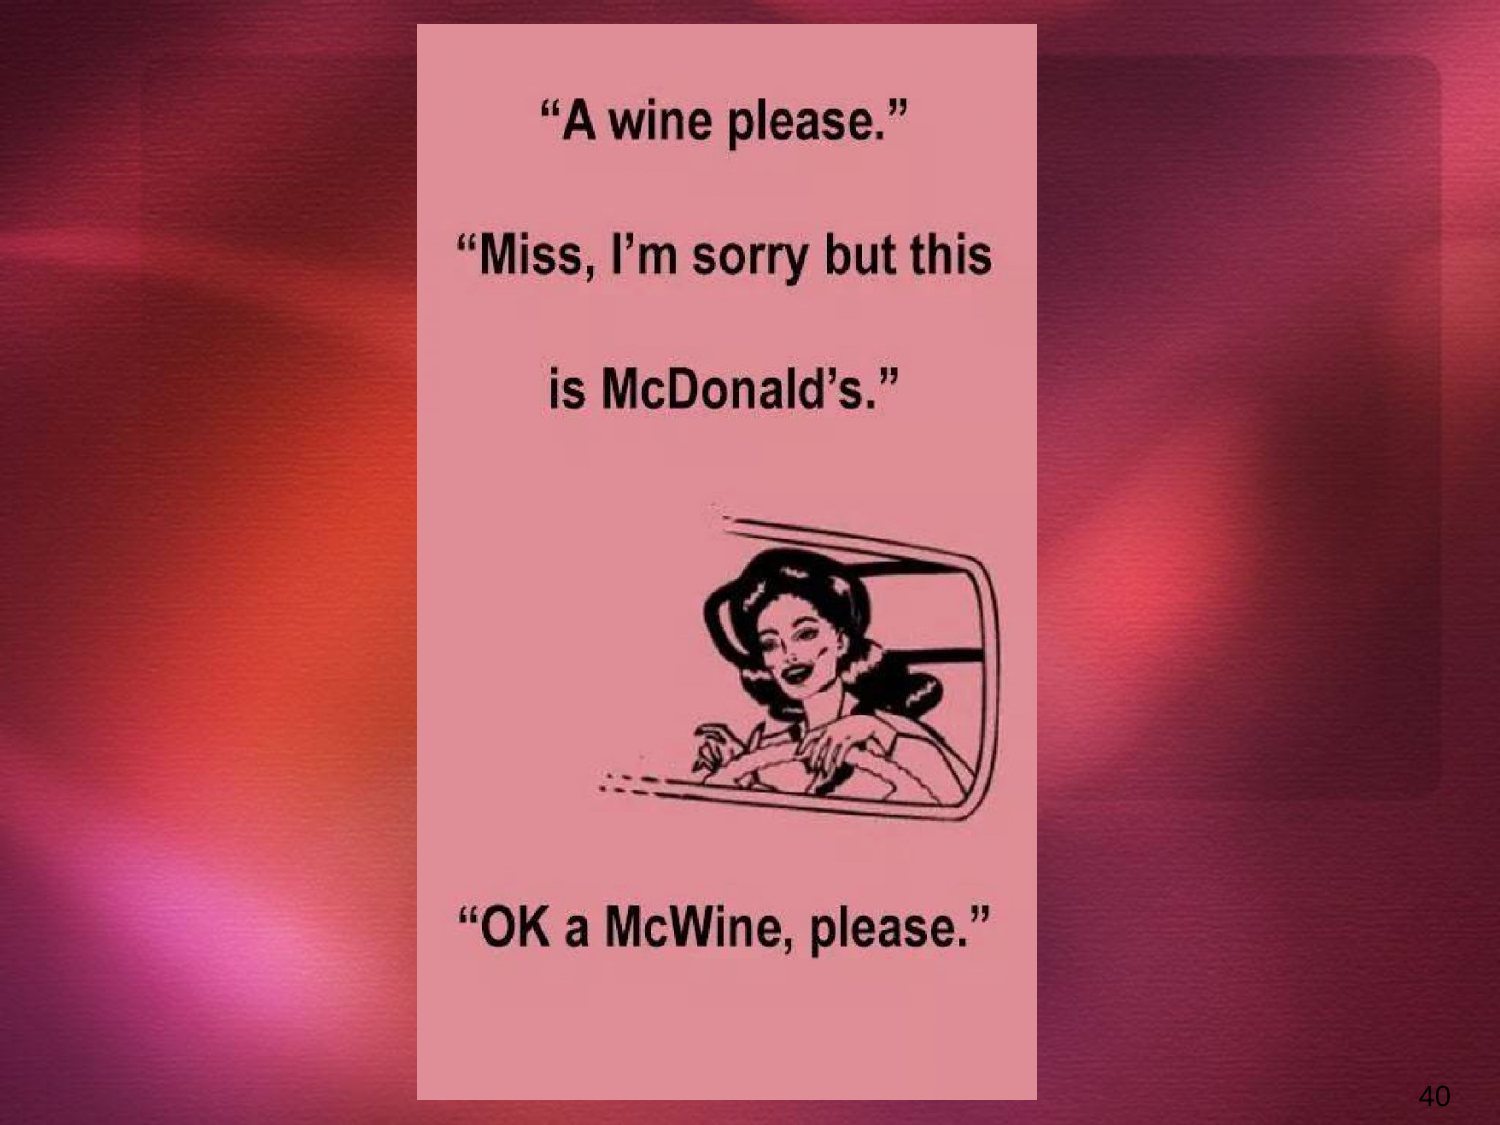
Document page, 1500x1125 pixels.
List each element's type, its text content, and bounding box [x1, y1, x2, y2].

picture [0, 0, 1500, 1125]
slide_number ‹#› [1403, 1051, 1494, 1125]
